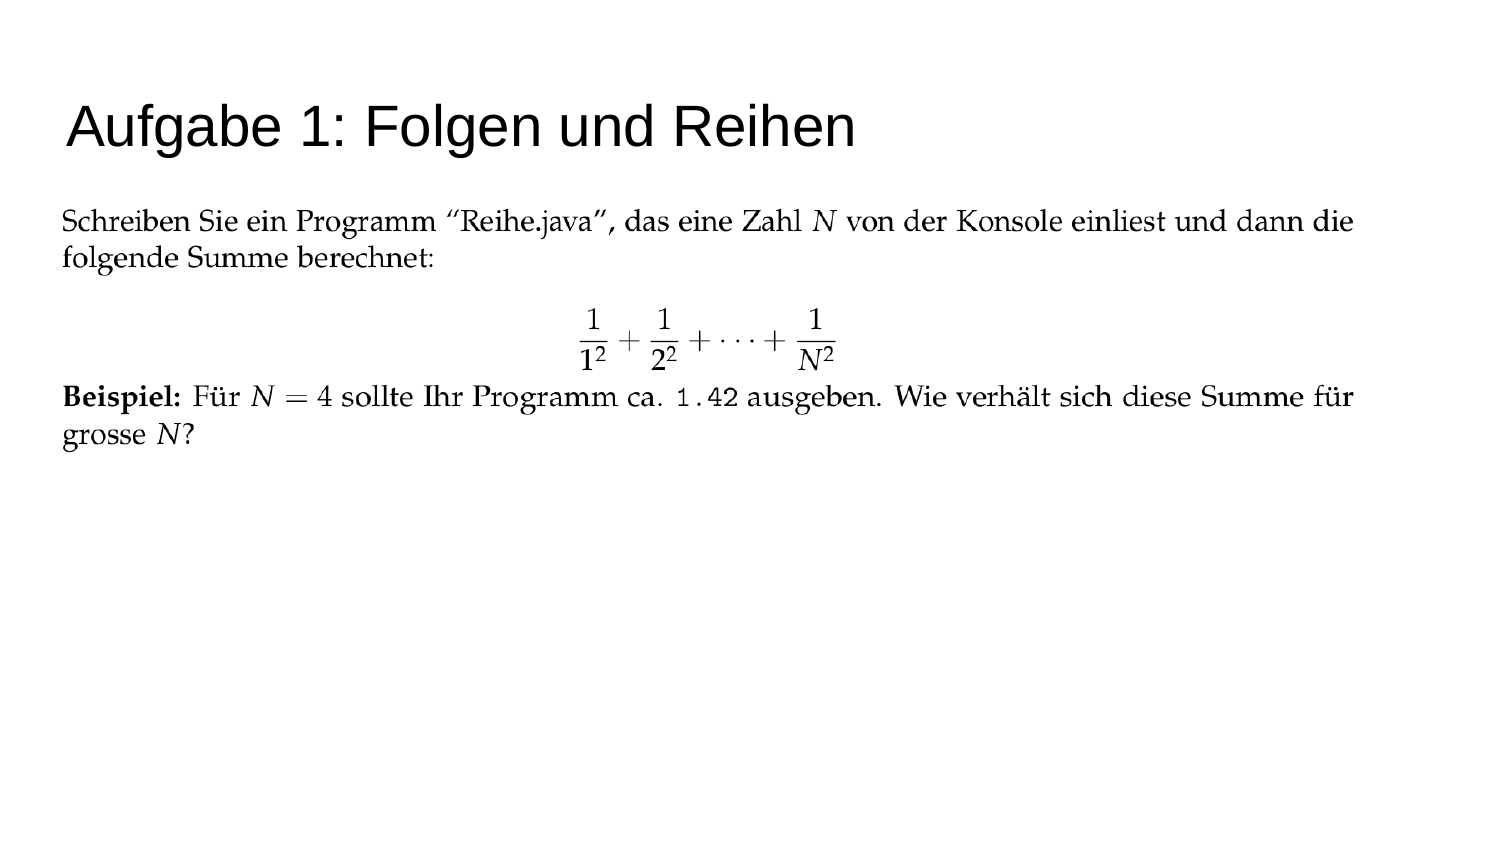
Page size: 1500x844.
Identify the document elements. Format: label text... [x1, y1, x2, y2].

picture [50, 200, 1370, 464]
title Aufgabe 1: Folgen und Reihen [51, 72, 1449, 167]
